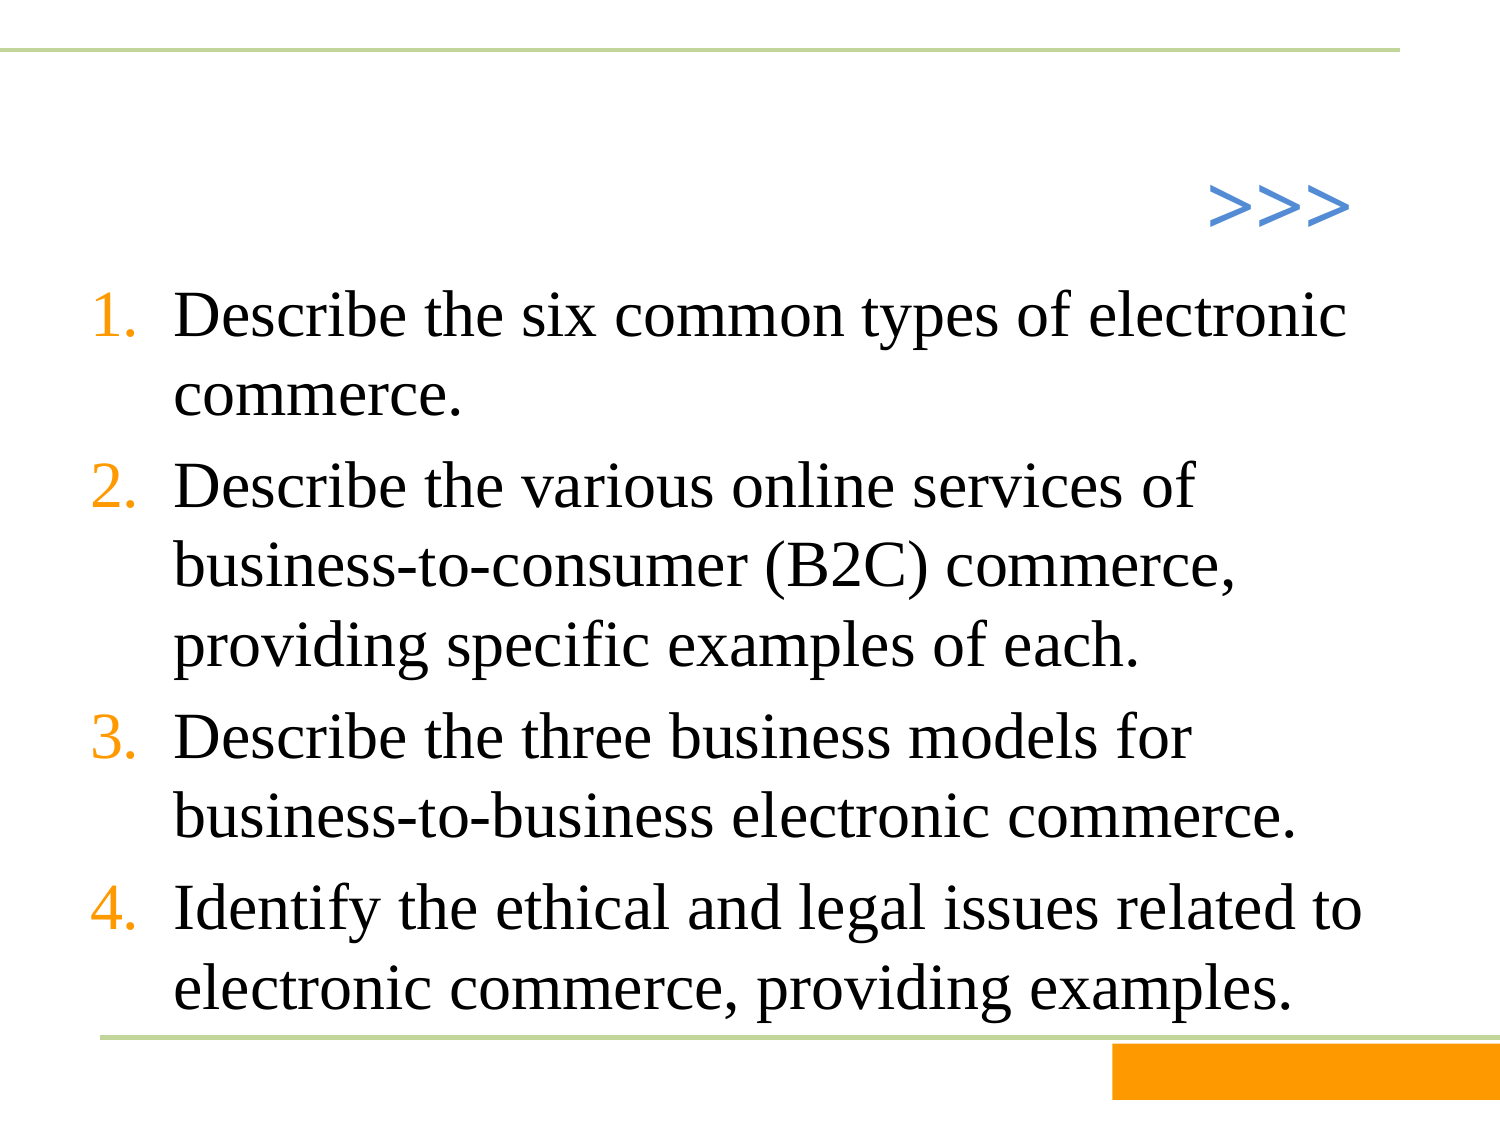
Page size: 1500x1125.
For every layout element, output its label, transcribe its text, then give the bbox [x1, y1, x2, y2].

list Describe the six common types of electronic commerce. Describe the various online services of business-to-consumer (B2C) commerce, providing specific examples of each. Describe the three business models for business-to-business electronic commerce. Identify the ethical and legal issues related to electronic commerce, providing examples. [75, 262, 1425, 1038]
